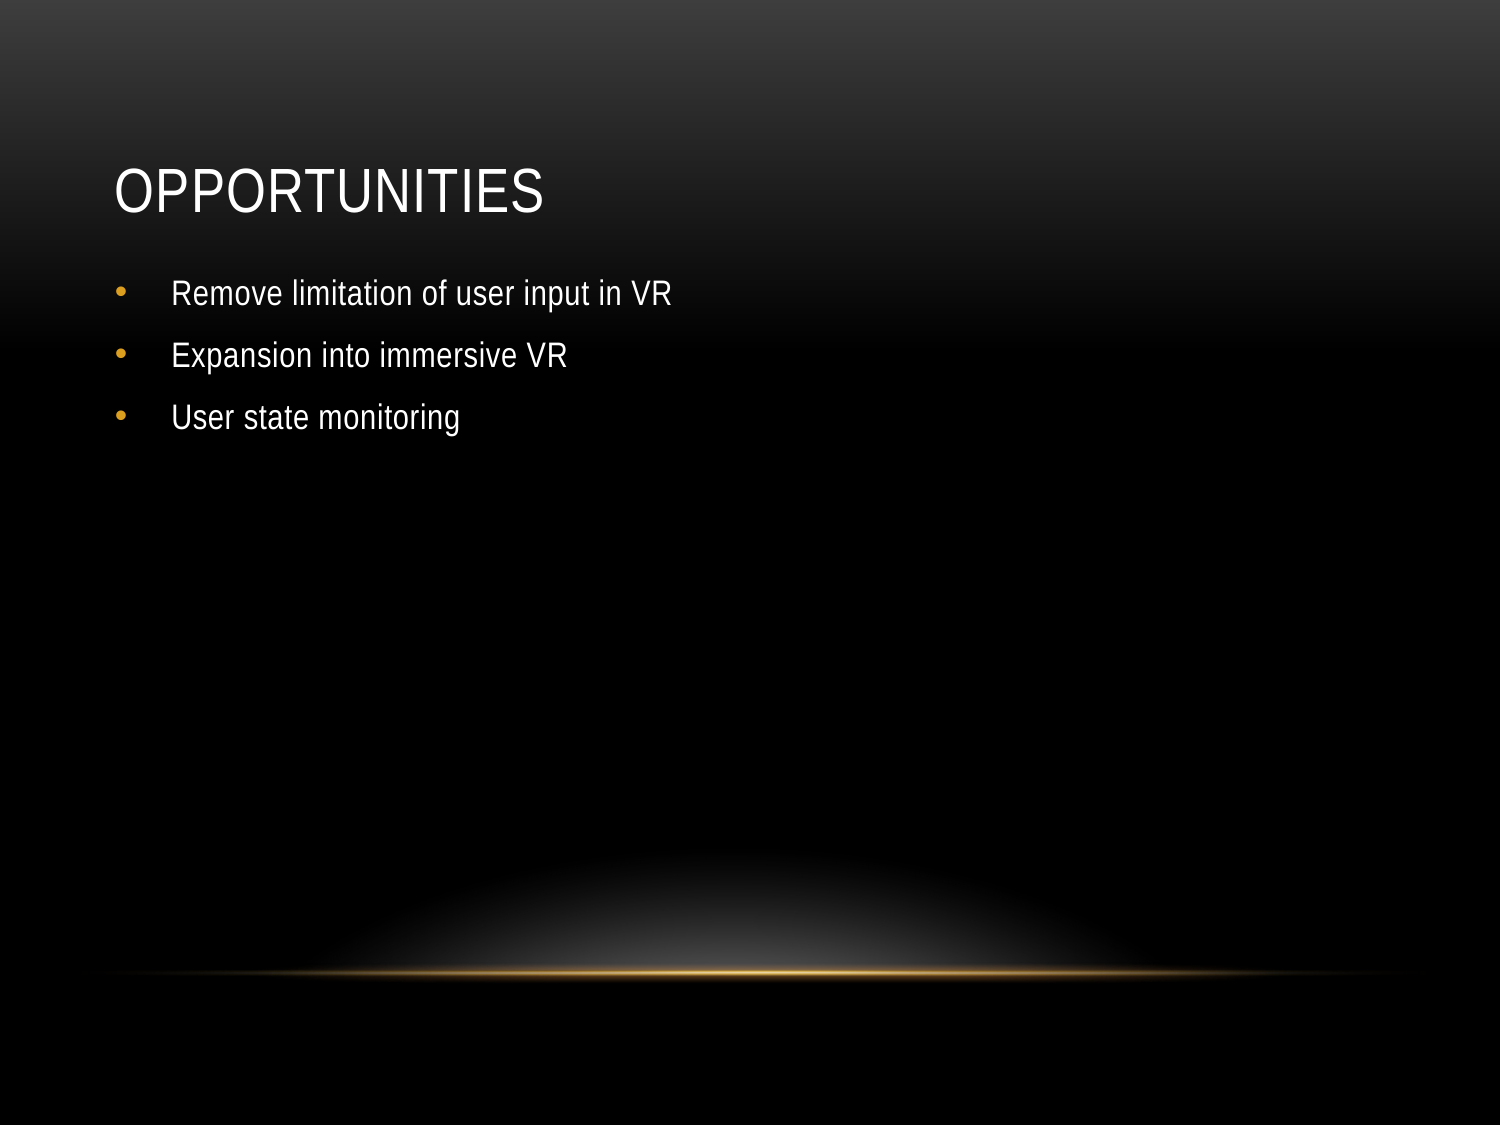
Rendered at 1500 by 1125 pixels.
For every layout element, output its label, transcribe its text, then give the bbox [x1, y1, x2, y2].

list Remove limitation of user input in VR Expansion into immersive VR User state monitoring [99, 262, 1400, 938]
title opportunities [99, 45, 1400, 233]
picture [0, 0, 1500, 1125]
